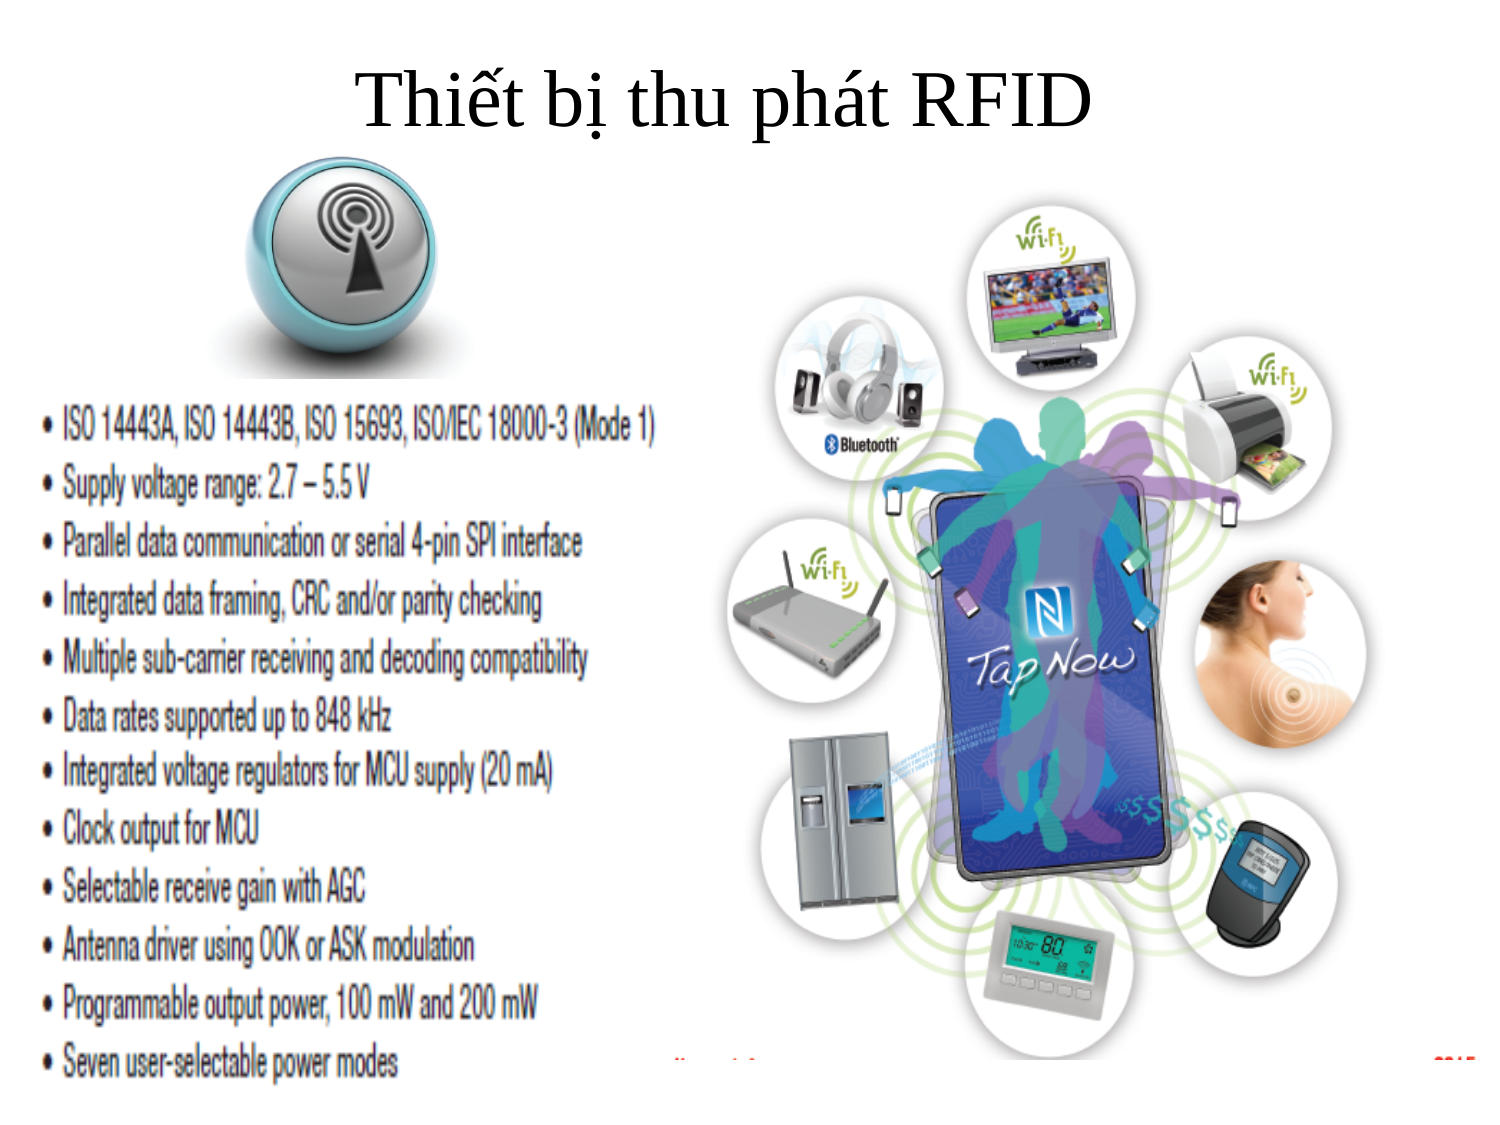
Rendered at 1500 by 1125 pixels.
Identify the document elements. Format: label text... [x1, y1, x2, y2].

picture [199, 149, 476, 379]
title Thiết bị thu phát RFID [87, 37, 1363, 150]
picture [0, 174, 1500, 1125]
